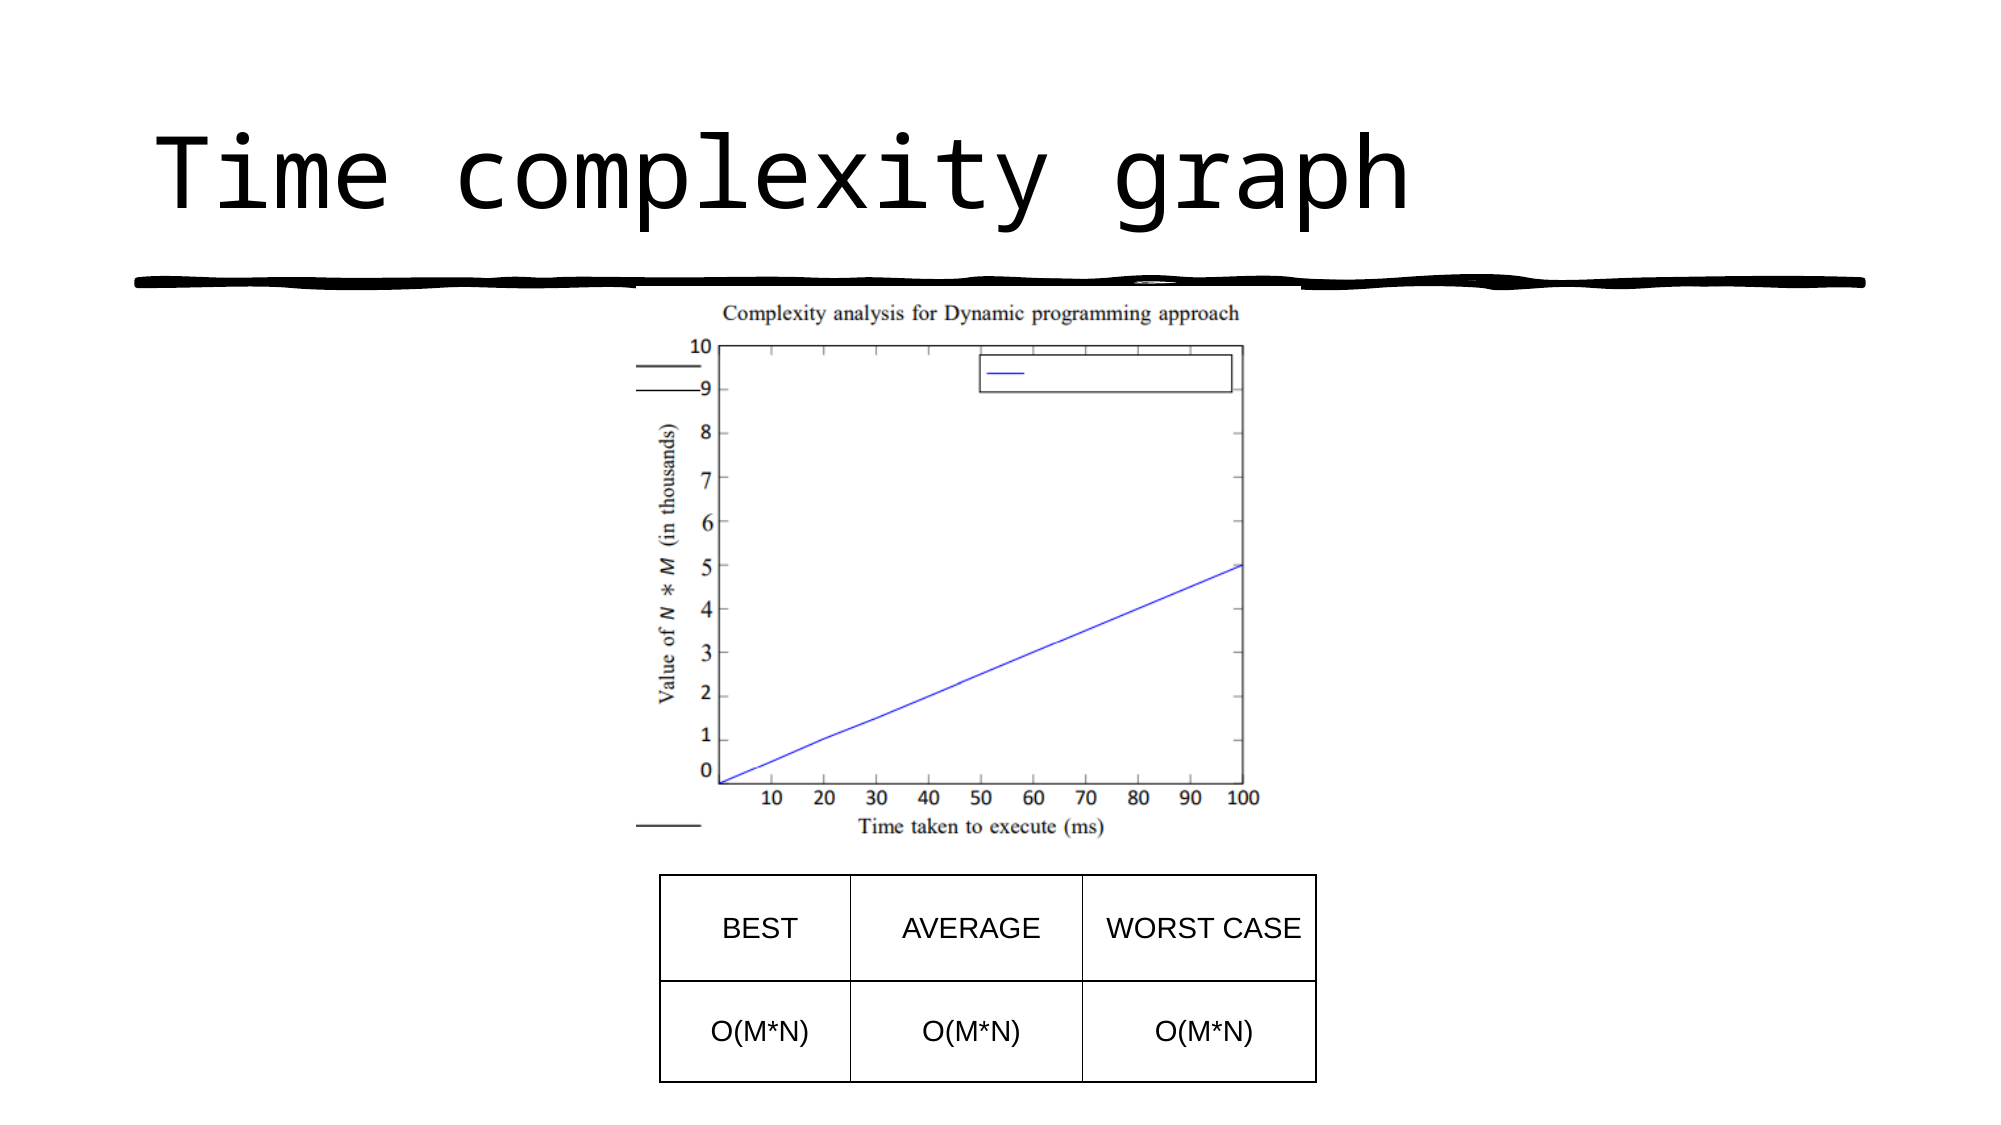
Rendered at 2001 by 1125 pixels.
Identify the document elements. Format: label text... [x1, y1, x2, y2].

table_cell O(M*N) [1083, 982, 1315, 1081]
title Time complexity graph [137, 59, 1863, 278]
table_cell O(M*N) [851, 982, 1082, 1081]
table_cell O(M*N) [661, 982, 850, 1081]
table_header AVERAGE [851, 876, 1082, 980]
picture [636, 286, 1301, 844]
table_header BEST [661, 876, 850, 980]
table_header WORST CASE [1083, 876, 1315, 980]
